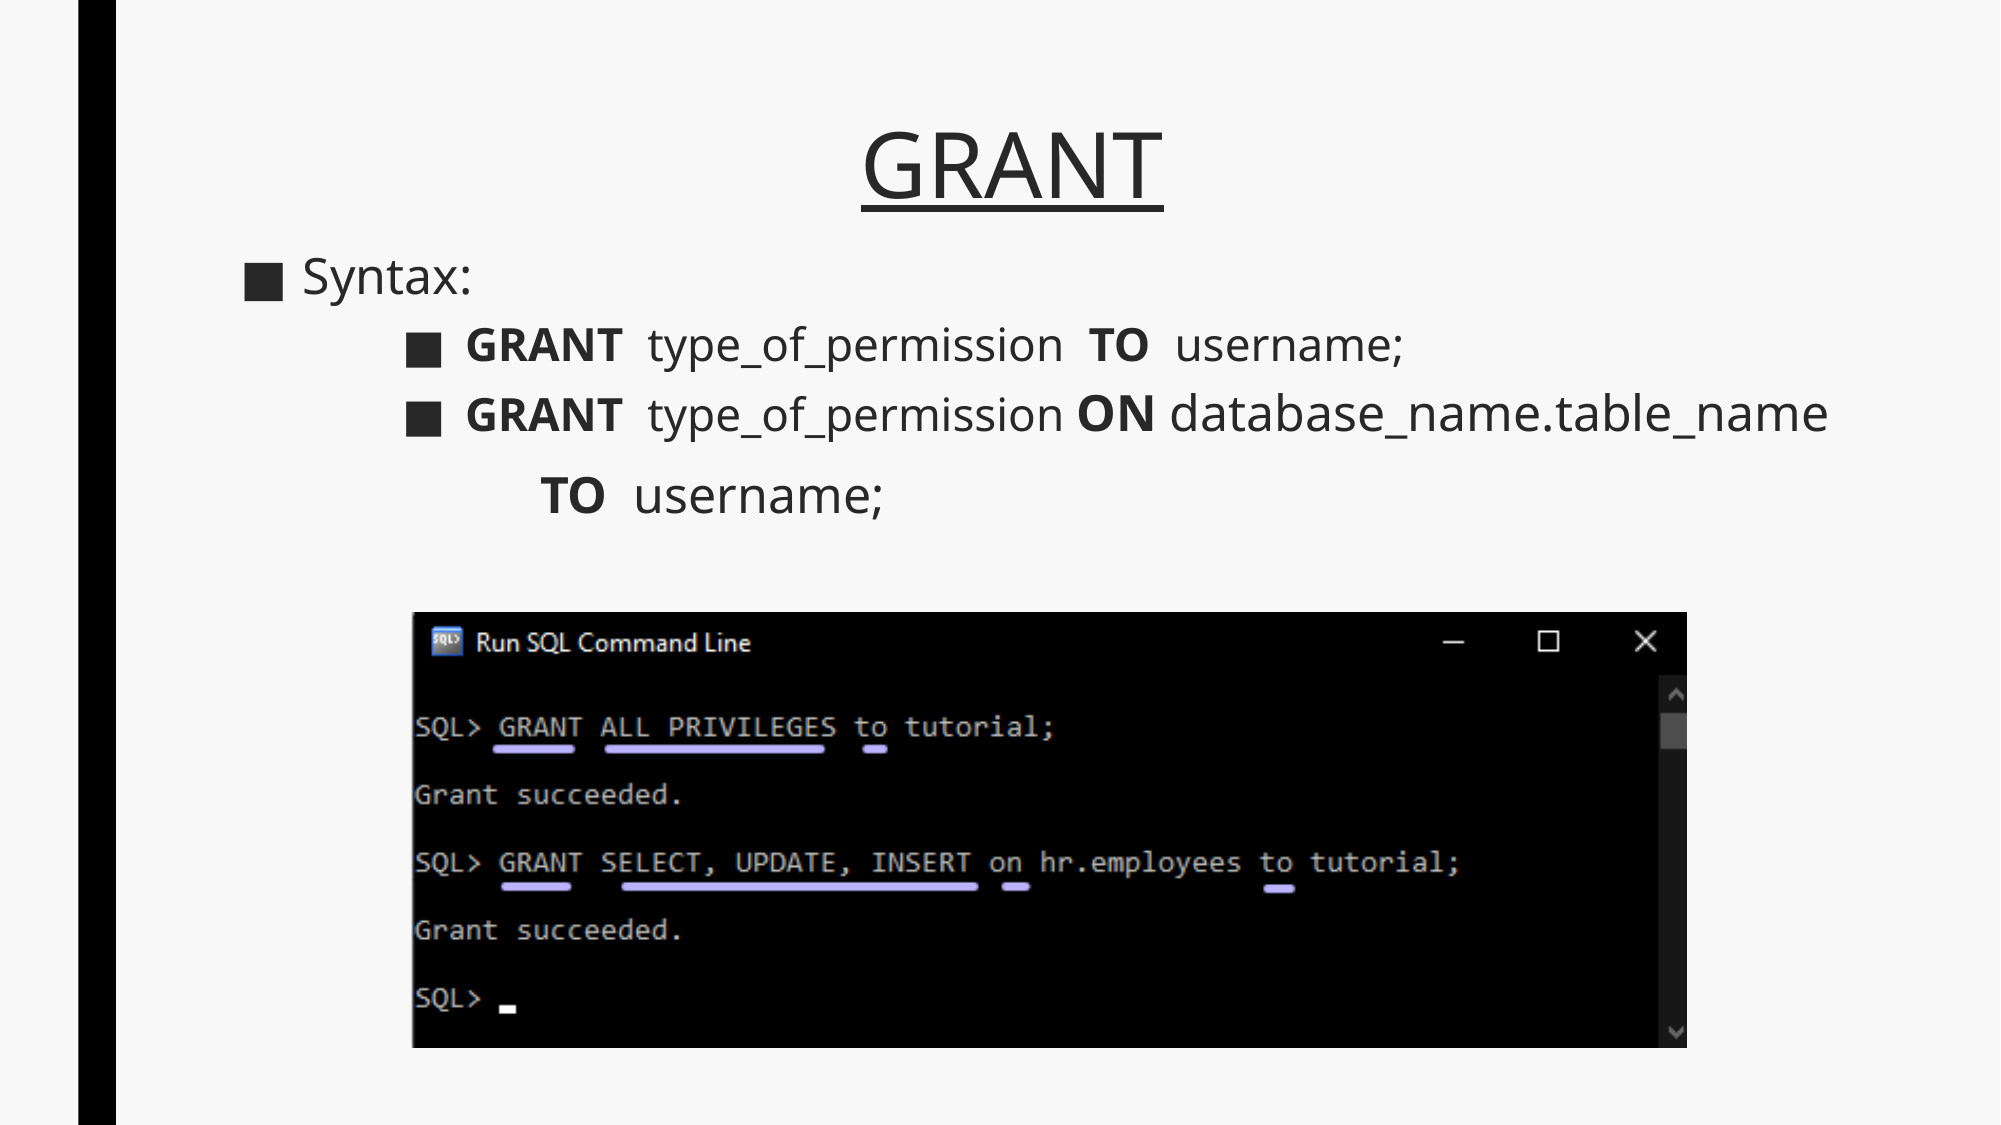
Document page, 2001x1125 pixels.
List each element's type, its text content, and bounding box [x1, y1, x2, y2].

picture [410, 612, 1687, 1048]
list Syntax: GRANT type_of_permission TO username; GRANT type_of_permission ON database_name.table_name TO username; [225, 242, 1873, 830]
title GRANT [225, 112, 1800, 242]
